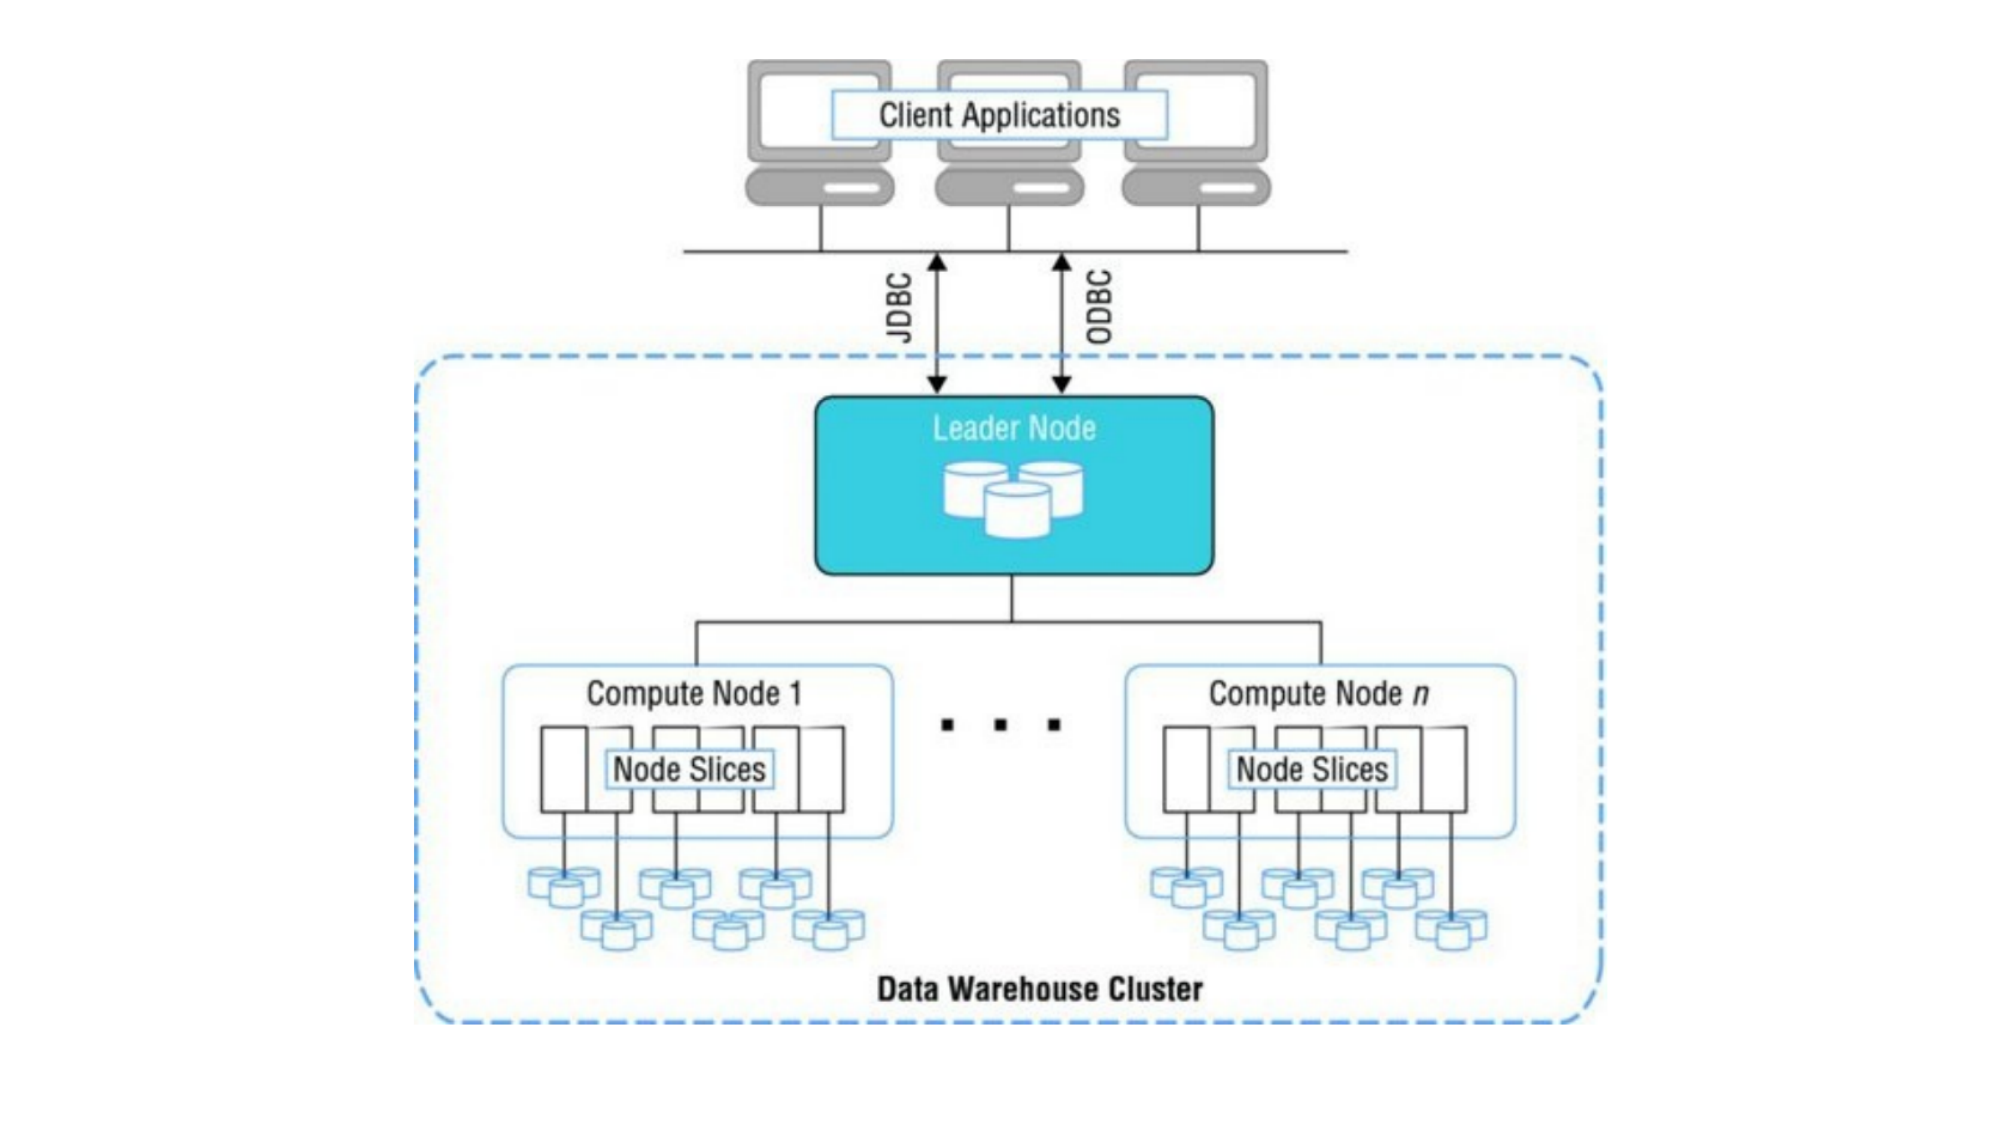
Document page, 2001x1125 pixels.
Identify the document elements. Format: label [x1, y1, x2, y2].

picture [328, 59, 1672, 1039]
